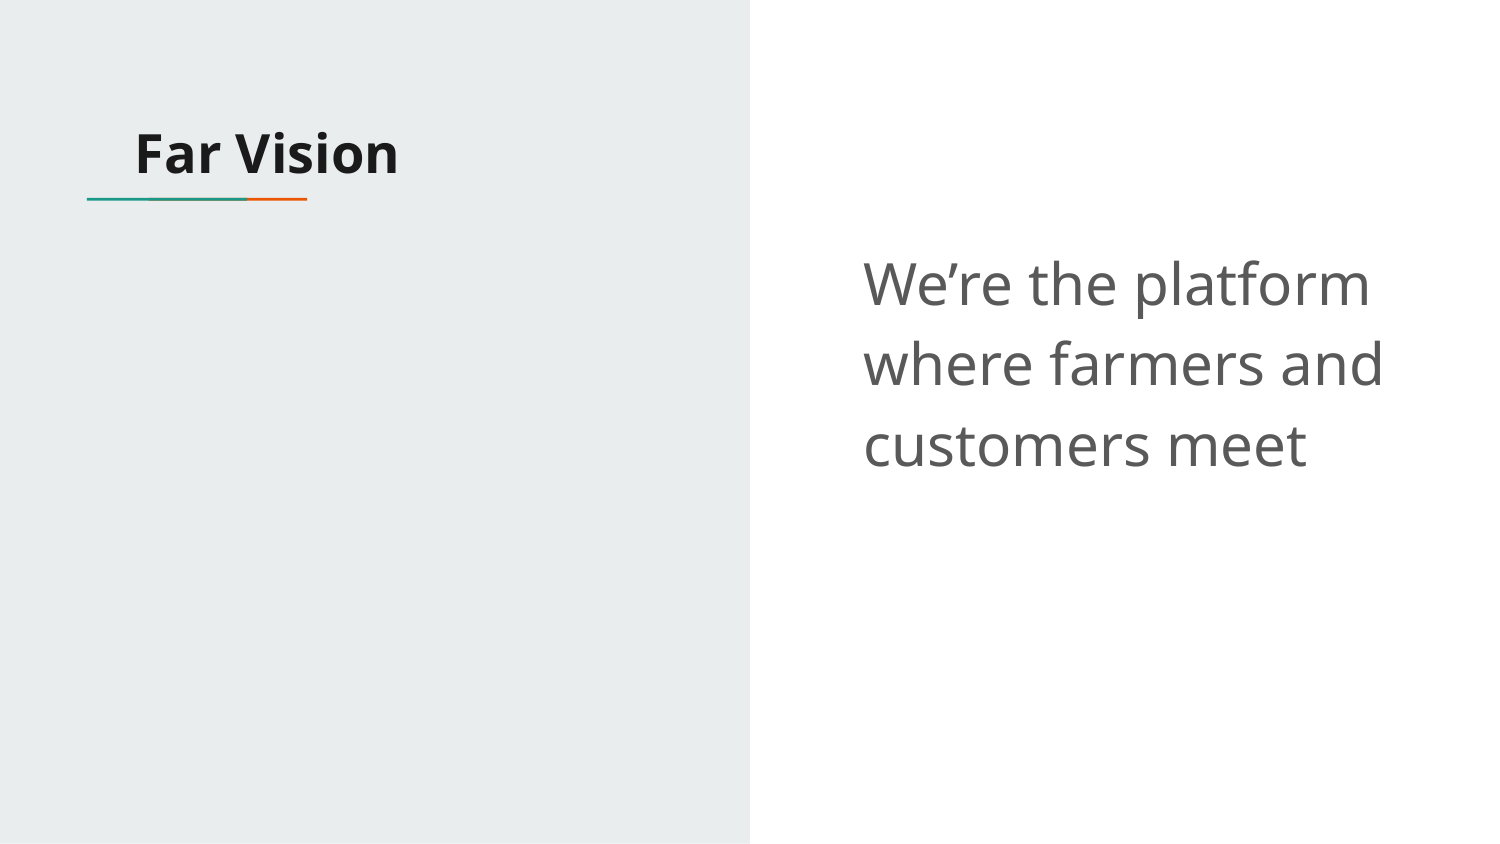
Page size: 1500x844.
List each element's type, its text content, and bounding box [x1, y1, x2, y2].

title Far Vision [119, 103, 442, 201]
list We’re the platform where farmers and customers meet [848, 221, 1403, 719]
